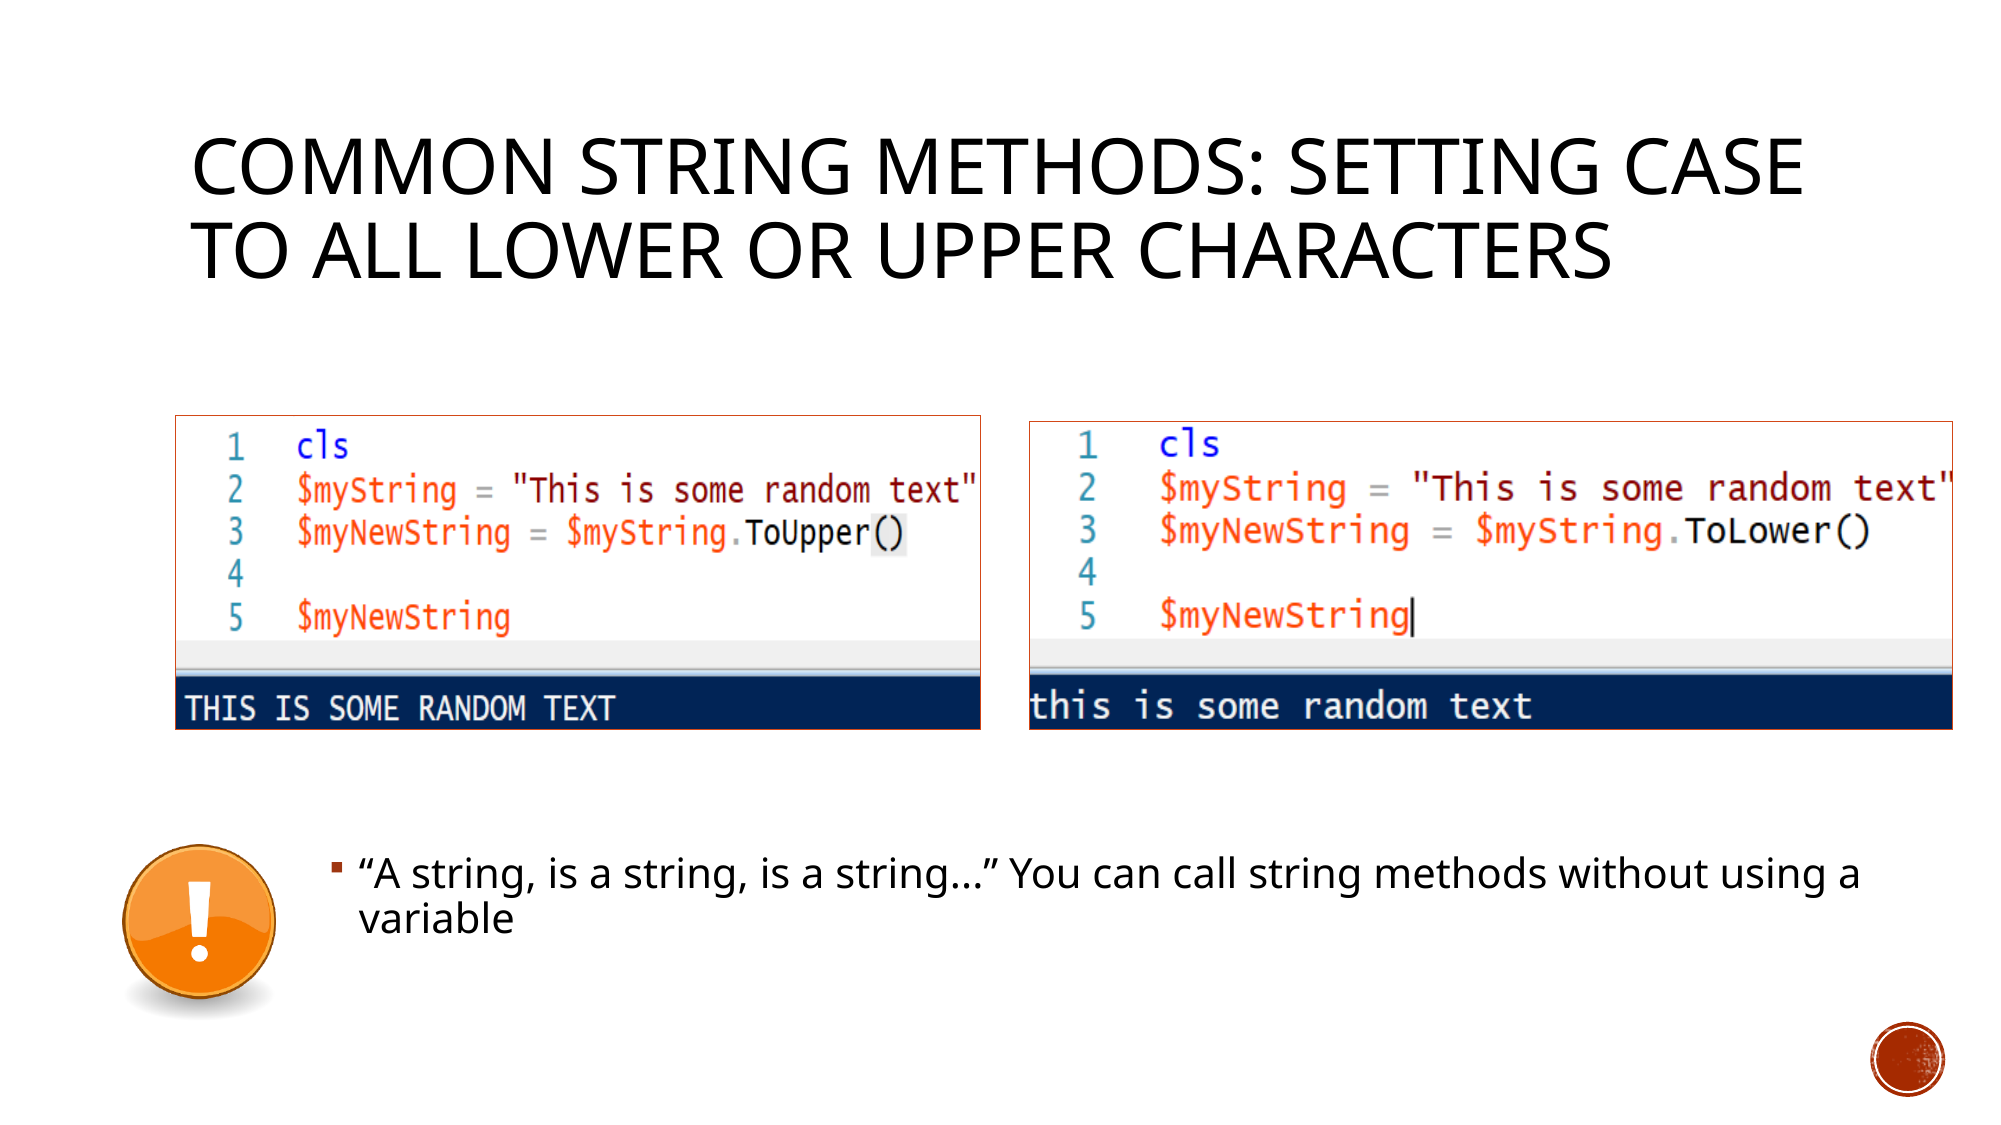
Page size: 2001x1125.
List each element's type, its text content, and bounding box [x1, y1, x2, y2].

picture [122, 844, 276, 1021]
list “A string, is a string, is a string...” You can call string methods without using a variable [313, 844, 1907, 1087]
picture [176, 416, 980, 729]
title Common string methods: setting case to all lower or upper characters [175, 79, 1826, 344]
picture [1030, 422, 1952, 729]
